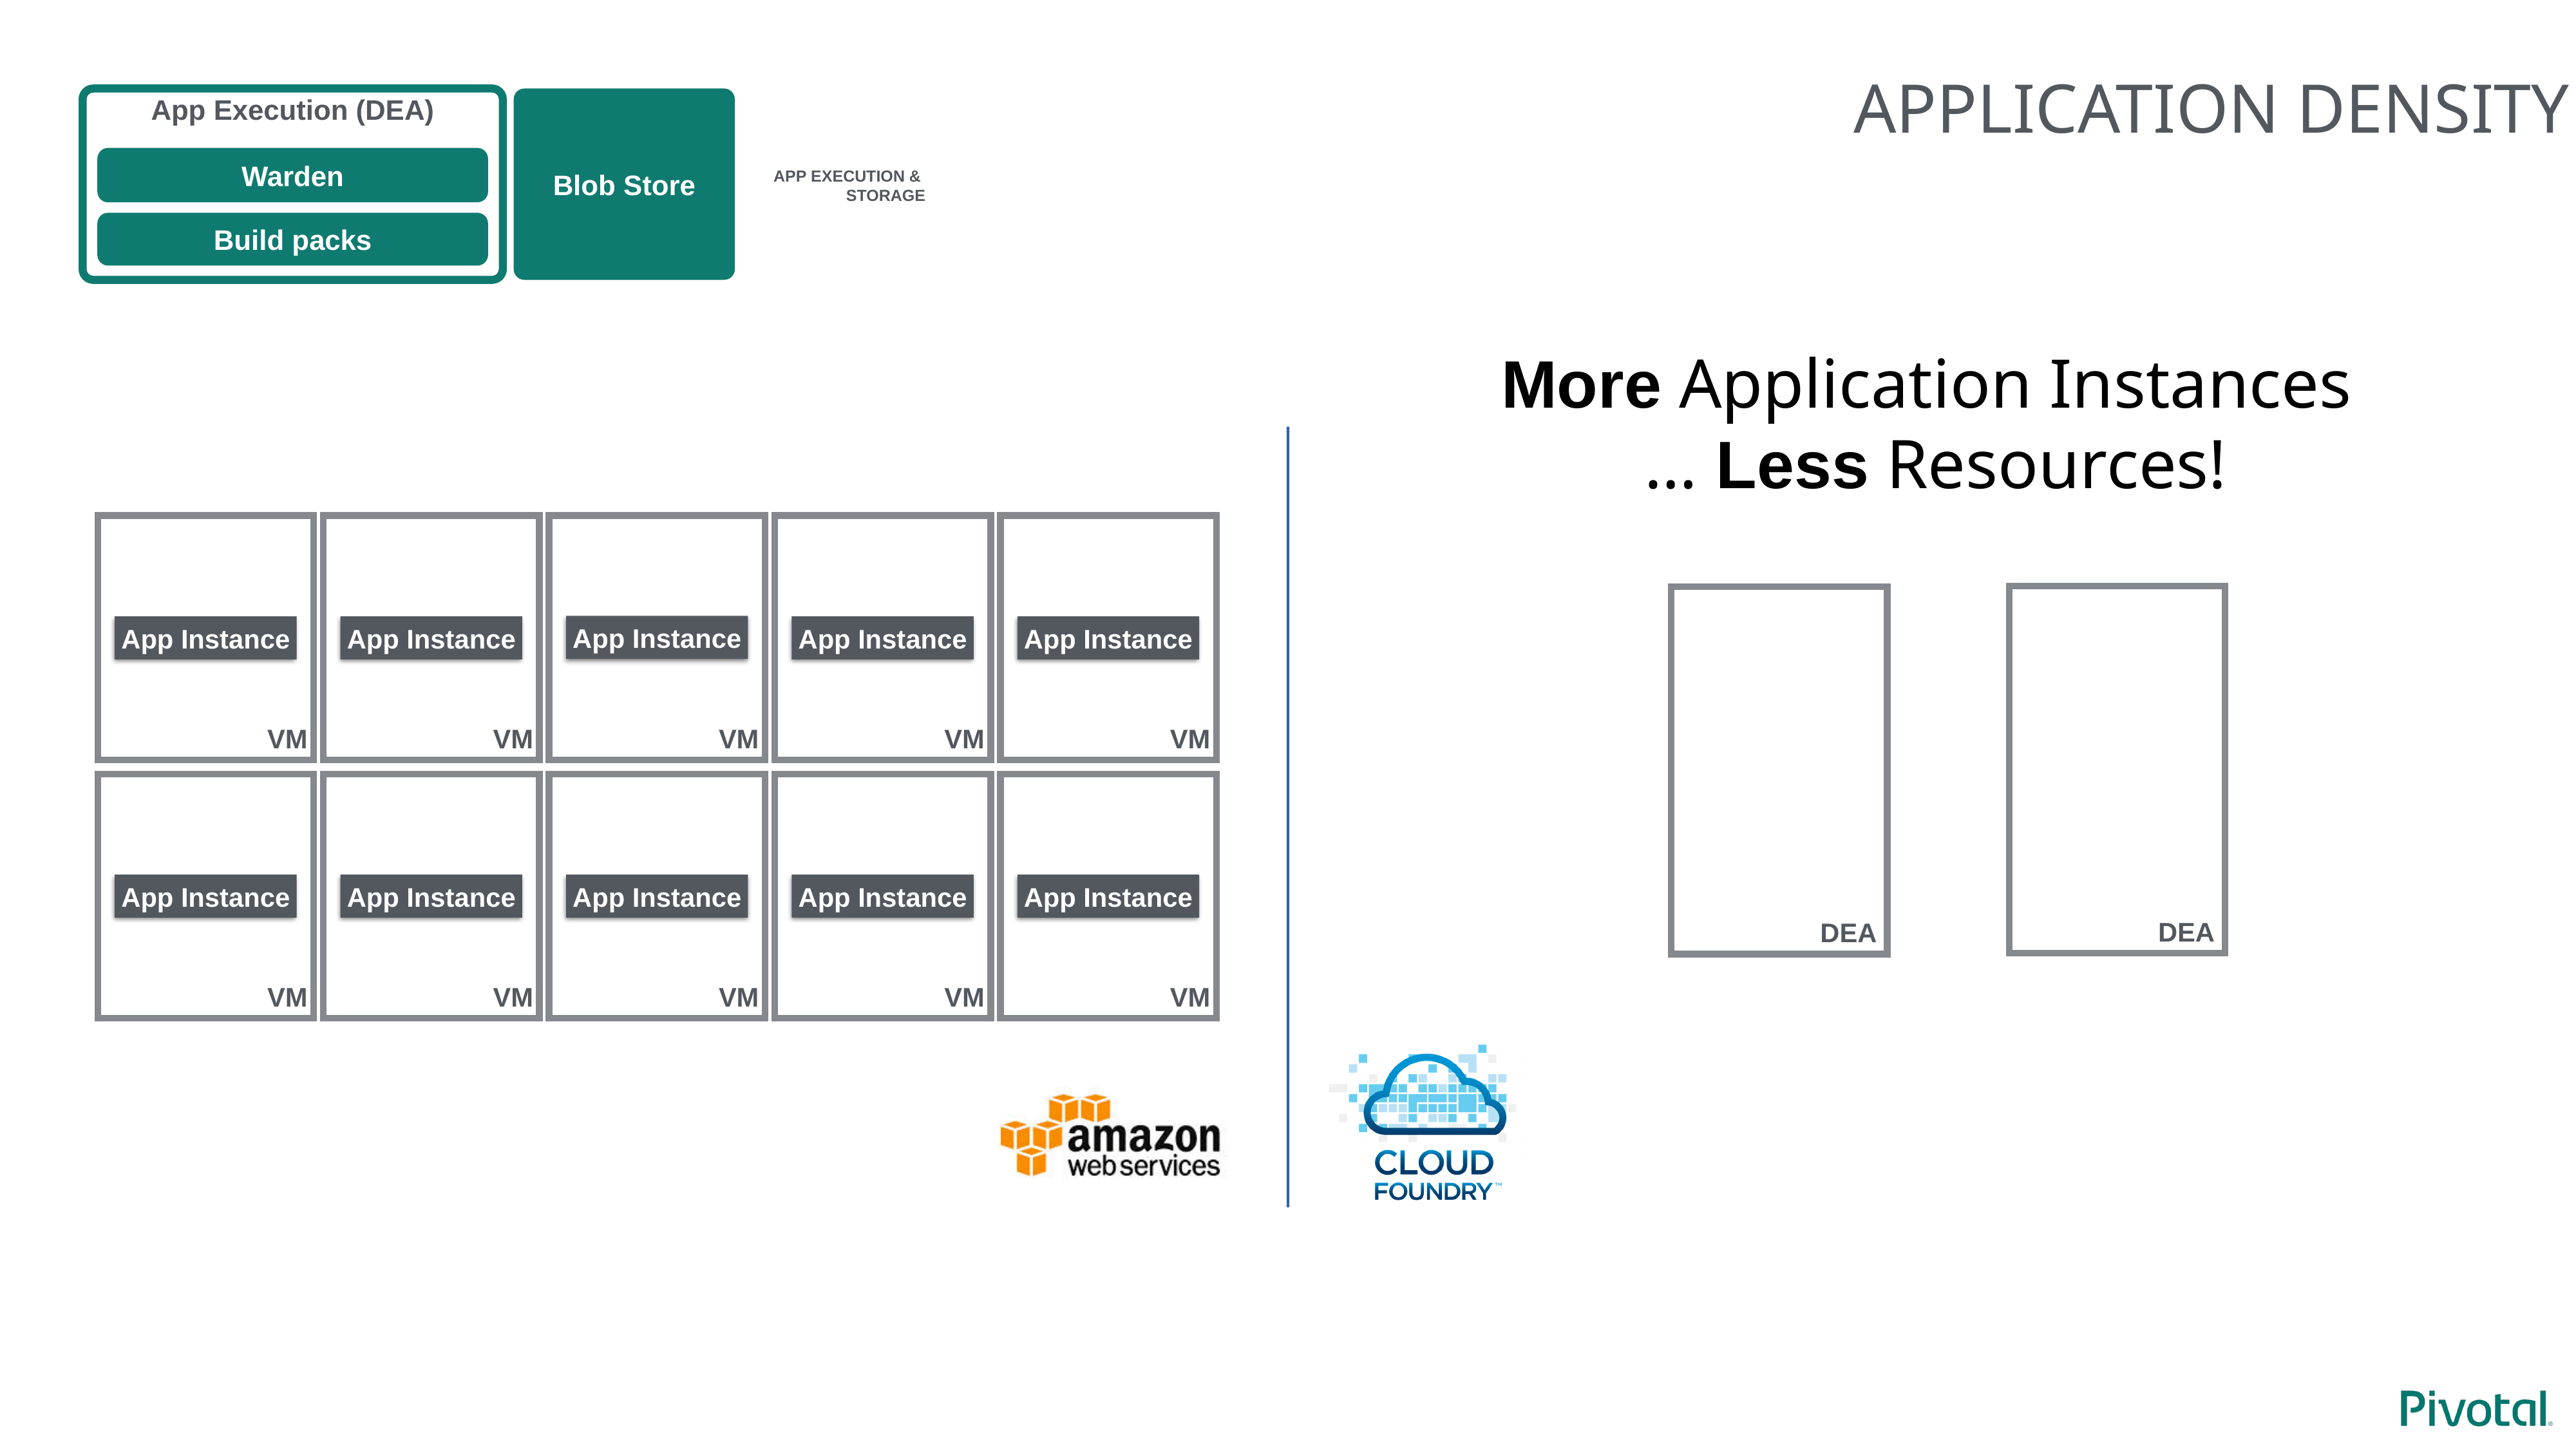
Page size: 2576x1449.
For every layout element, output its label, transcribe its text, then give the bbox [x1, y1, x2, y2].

text_box VM [713, 974, 764, 1018]
text_box App Instance [1017, 616, 1200, 659]
text_box Build packs [97, 213, 488, 266]
text_box App Instance [791, 875, 974, 918]
text_box App Instance [791, 616, 974, 659]
text_box More Application Instances … Less Resources! [1495, 335, 2376, 507]
text_box VM [1164, 716, 1216, 760]
text_box [774, 515, 991, 761]
picture [962, 1032, 1255, 1258]
text_box [97, 515, 314, 761]
text_box APP EXECUTION & STORAGE [768, 160, 931, 210]
text_box App Instance [566, 616, 748, 659]
text_box VM [1164, 974, 1216, 1018]
text_box VM [488, 974, 539, 1018]
text_box [323, 515, 540, 761]
text_box [549, 773, 765, 1019]
text_box App Instance [566, 875, 748, 918]
text_box App Instance [115, 616, 297, 659]
text_box App Instance [340, 875, 522, 918]
text_box [774, 773, 991, 1019]
text_box VM [261, 716, 314, 760]
text_box VM [939, 974, 990, 1018]
text_box Warden [97, 147, 488, 203]
text_box [1000, 515, 1217, 761]
text_box VM [939, 716, 990, 760]
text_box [2009, 585, 2226, 954]
text_box App Instance [1017, 875, 1200, 918]
text_box App Instance [340, 616, 522, 659]
picture [2339, 1356, 2576, 1449]
text_box App Instance [115, 875, 297, 918]
text_box Application Density [1853, 66, 2570, 147]
text_box [549, 515, 765, 761]
text_box [323, 773, 540, 1019]
picture [1321, 1012, 1548, 1237]
text_box VM [713, 716, 764, 760]
text_box Blob Store [513, 88, 735, 280]
text_box [1000, 773, 1217, 1019]
text_box App Execution (DEA) [82, 88, 503, 280]
text_box [97, 773, 314, 1019]
text_box VM [261, 974, 314, 1018]
text_box VM [488, 716, 539, 760]
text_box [1671, 586, 1888, 954]
